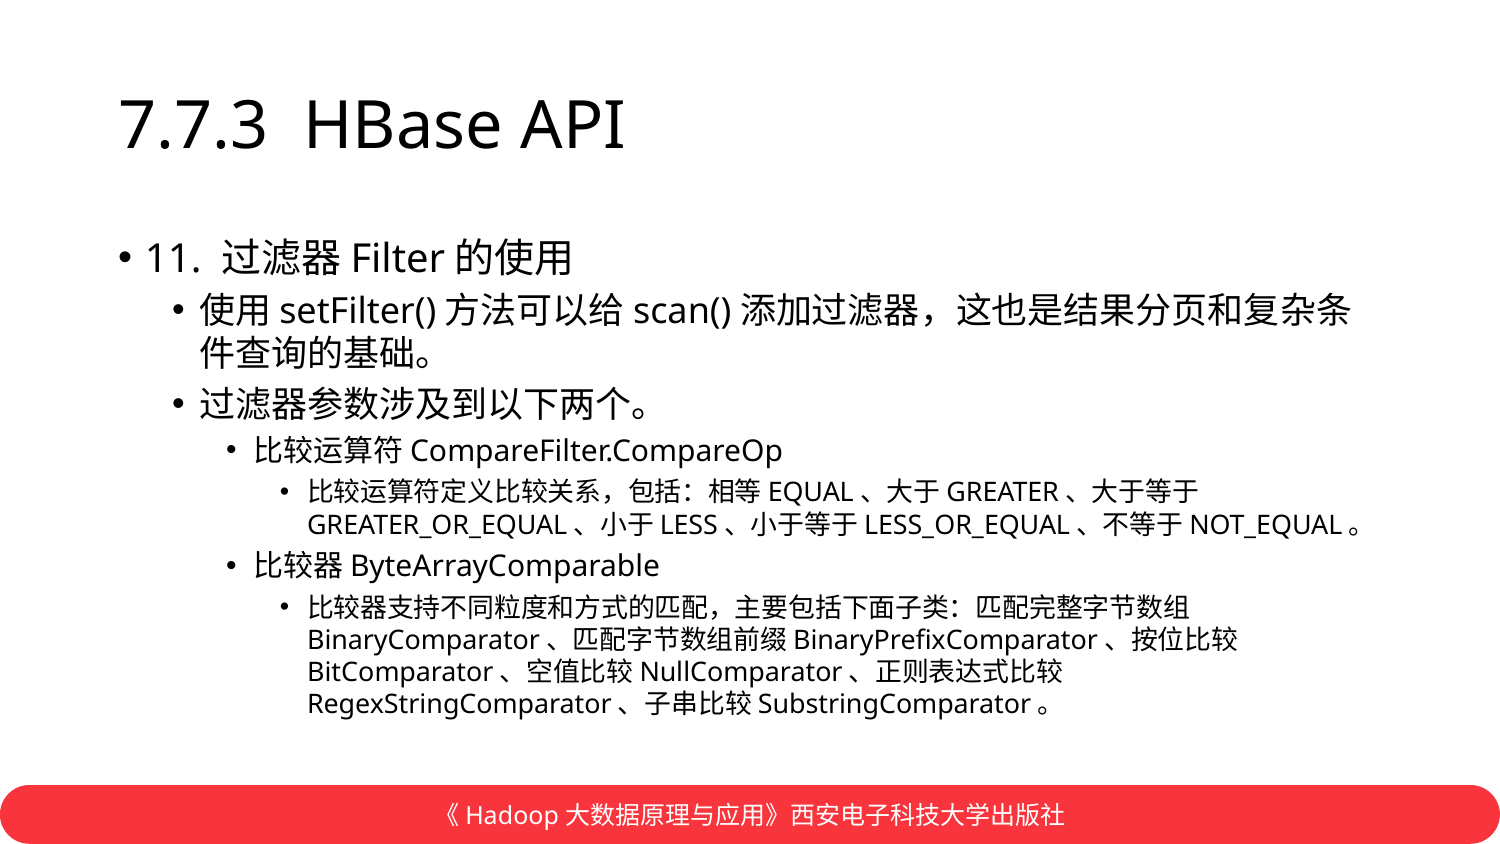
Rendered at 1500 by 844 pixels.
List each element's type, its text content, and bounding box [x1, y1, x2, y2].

title 7.7.3 HBase API [103, 44, 1397, 208]
list 11. 过滤器Filter的使用 使用setFilter()方法可以给scan()添加过滤器，这也是结果分页和复杂条件查询的基础。 过滤器参数涉及到以下两个。 比较运算符CompareFilter.CompareOp 比较运算符定义比较关系，包括：相等EQUAL、大于GREATER、大于等于GREATER_OR_EQUAL、小于LESS、小于等于LESS_OR_EQUAL、不等于NOT_EQUAL。 比较器ByteArrayComparable 比较器支持不同粒度和方式的匹配，主要包括下面子类：匹配完整字节数组BinaryComparator、匹配字节数组前缀BinaryPrefixComparator、按位比较BitComparator、空值比较NullComparator、正则表达式比较RegexStringComparator、子串比较SubstringComparator。 [103, 224, 1397, 760]
